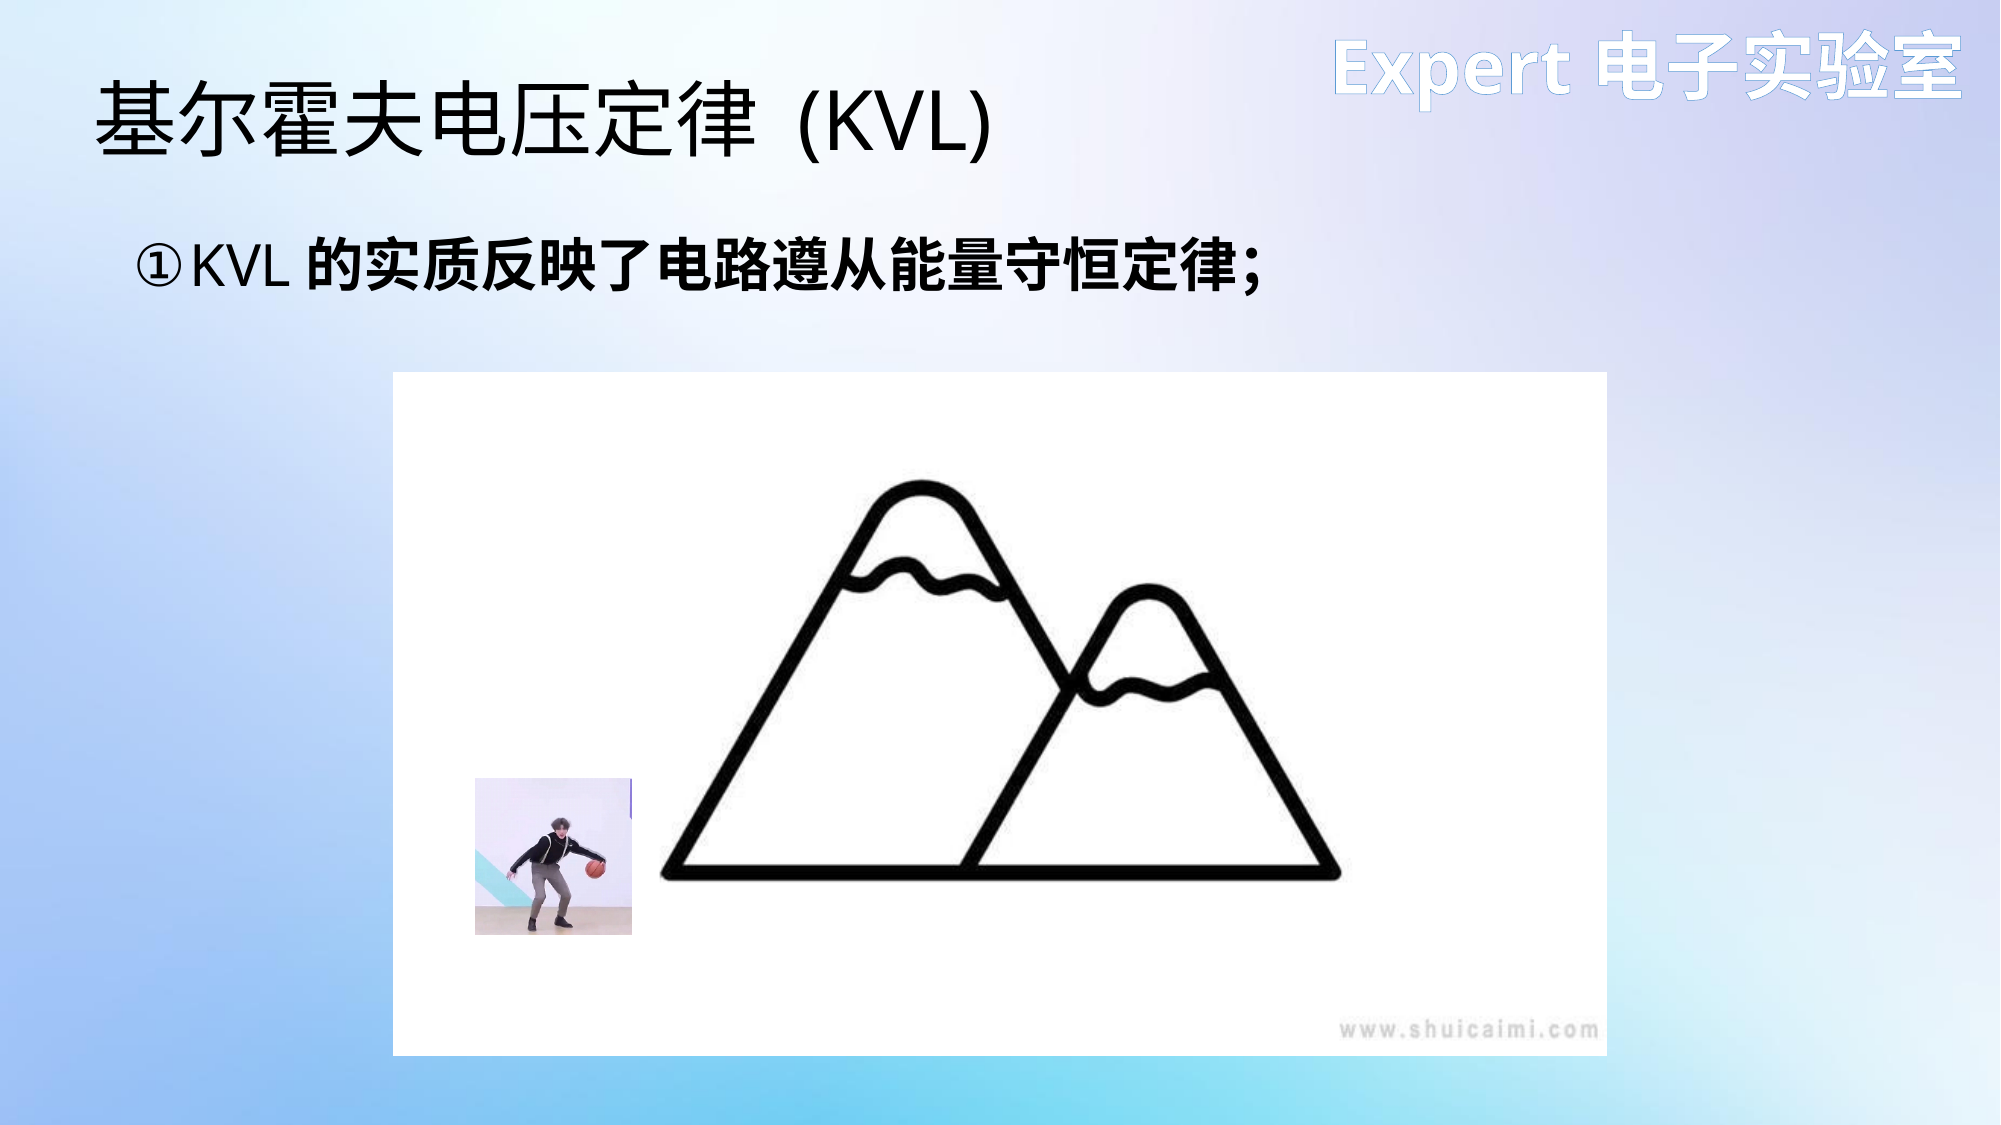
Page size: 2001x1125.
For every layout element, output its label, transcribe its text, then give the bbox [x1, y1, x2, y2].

picture [0, 0, 2000, 1125]
text_box 基尔霍夫电压定律 (KVL) [78, 39, 1069, 175]
text_box KVL的实质反映了电路遵从能量守恒定律； [119, 206, 1419, 306]
